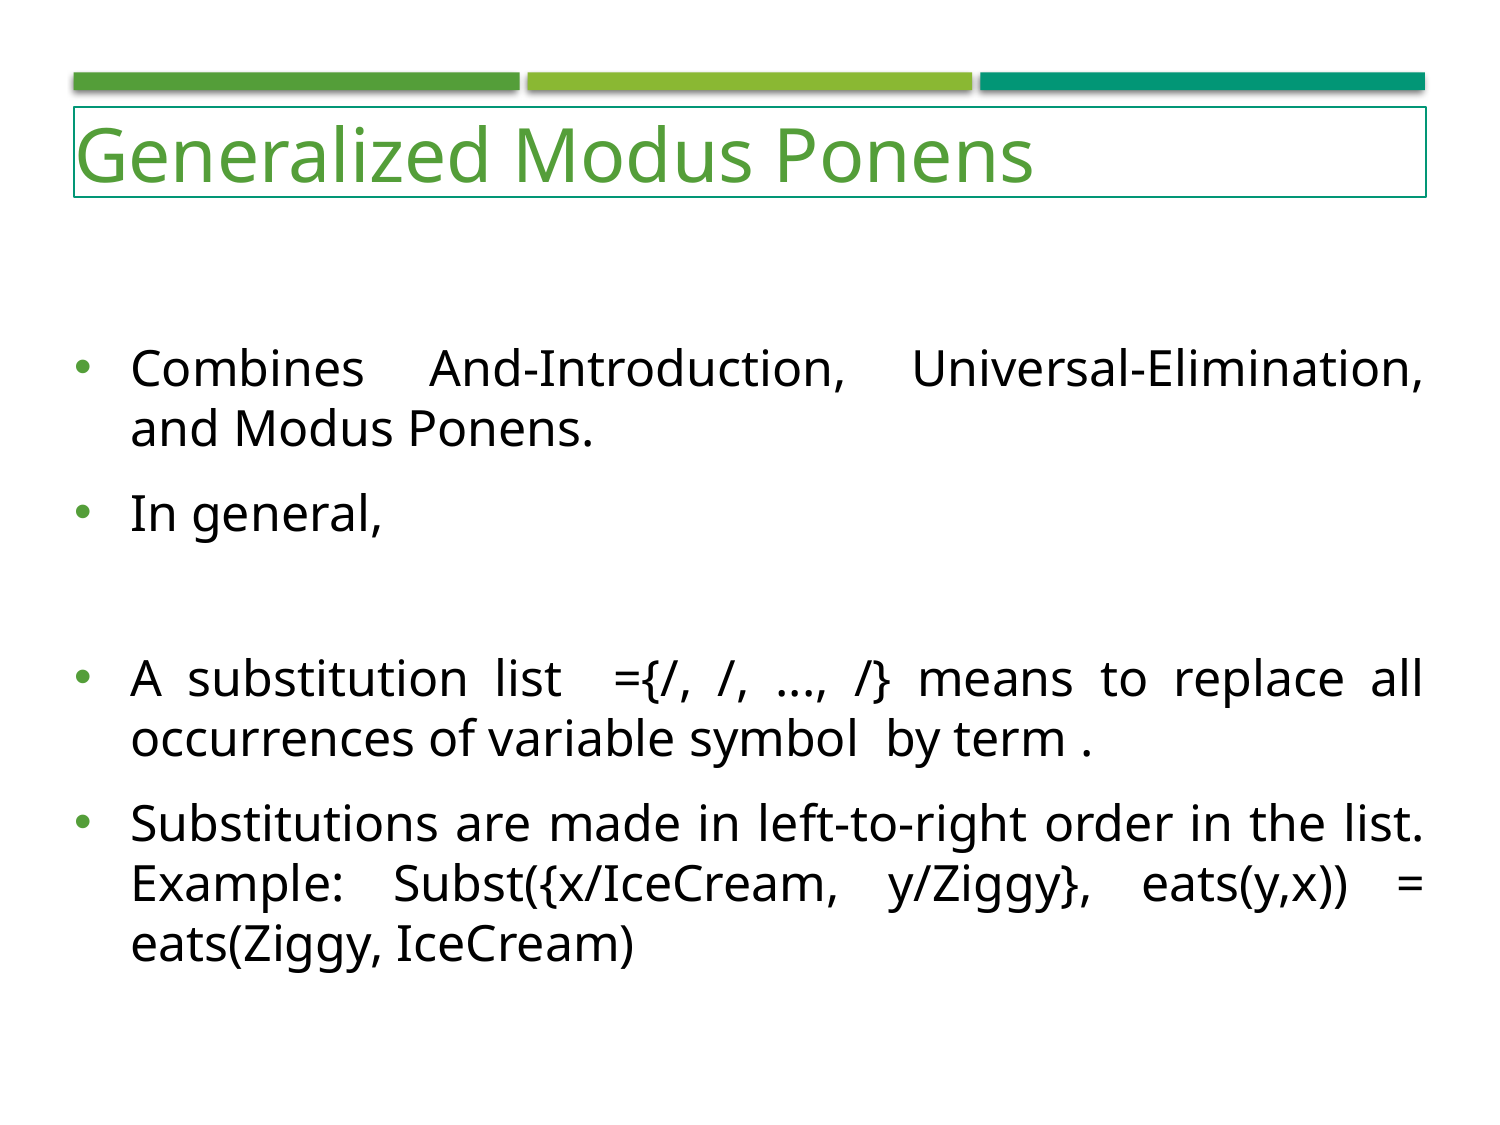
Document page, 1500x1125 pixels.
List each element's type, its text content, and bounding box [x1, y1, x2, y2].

text_box Generalized Modus Ponens [74, 106, 1426, 198]
